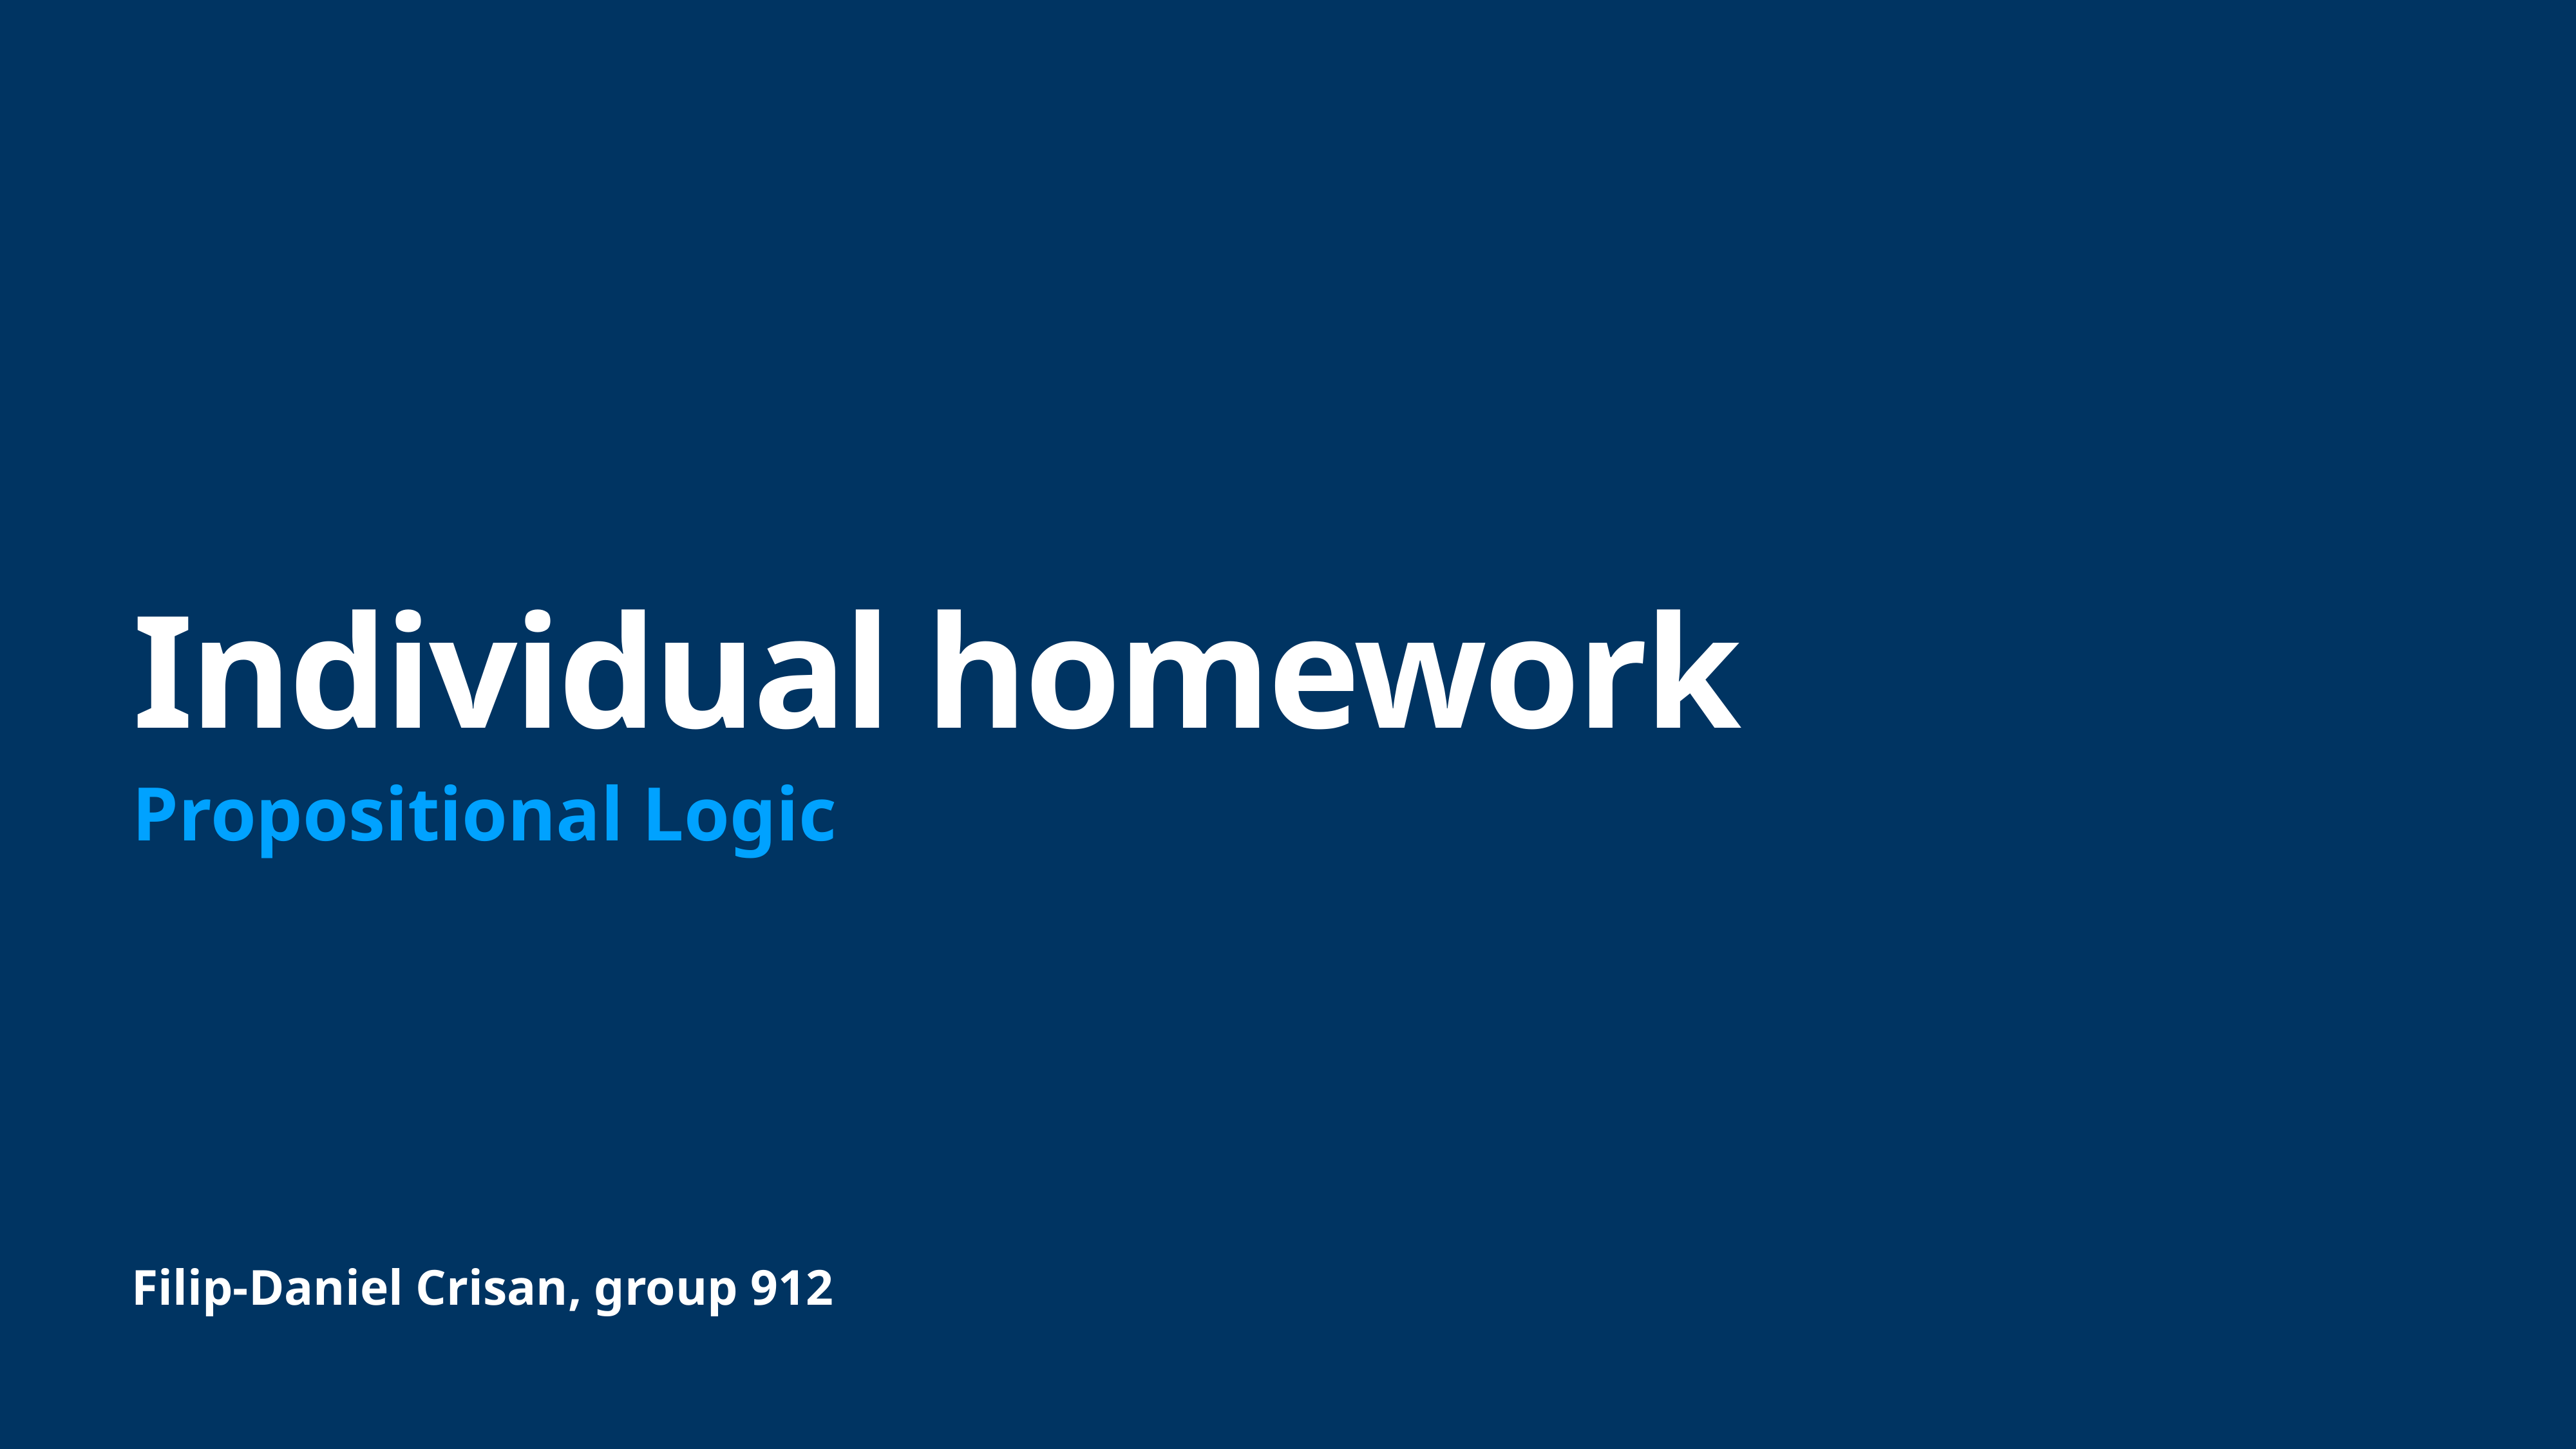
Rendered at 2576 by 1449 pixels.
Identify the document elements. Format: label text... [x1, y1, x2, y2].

subtitle Propositional Logic [126, 761, 2448, 963]
list Filip-Daniel Crisan, group 912 [126, 1251, 2448, 1320]
title Individual homework [127, 271, 2449, 764]
